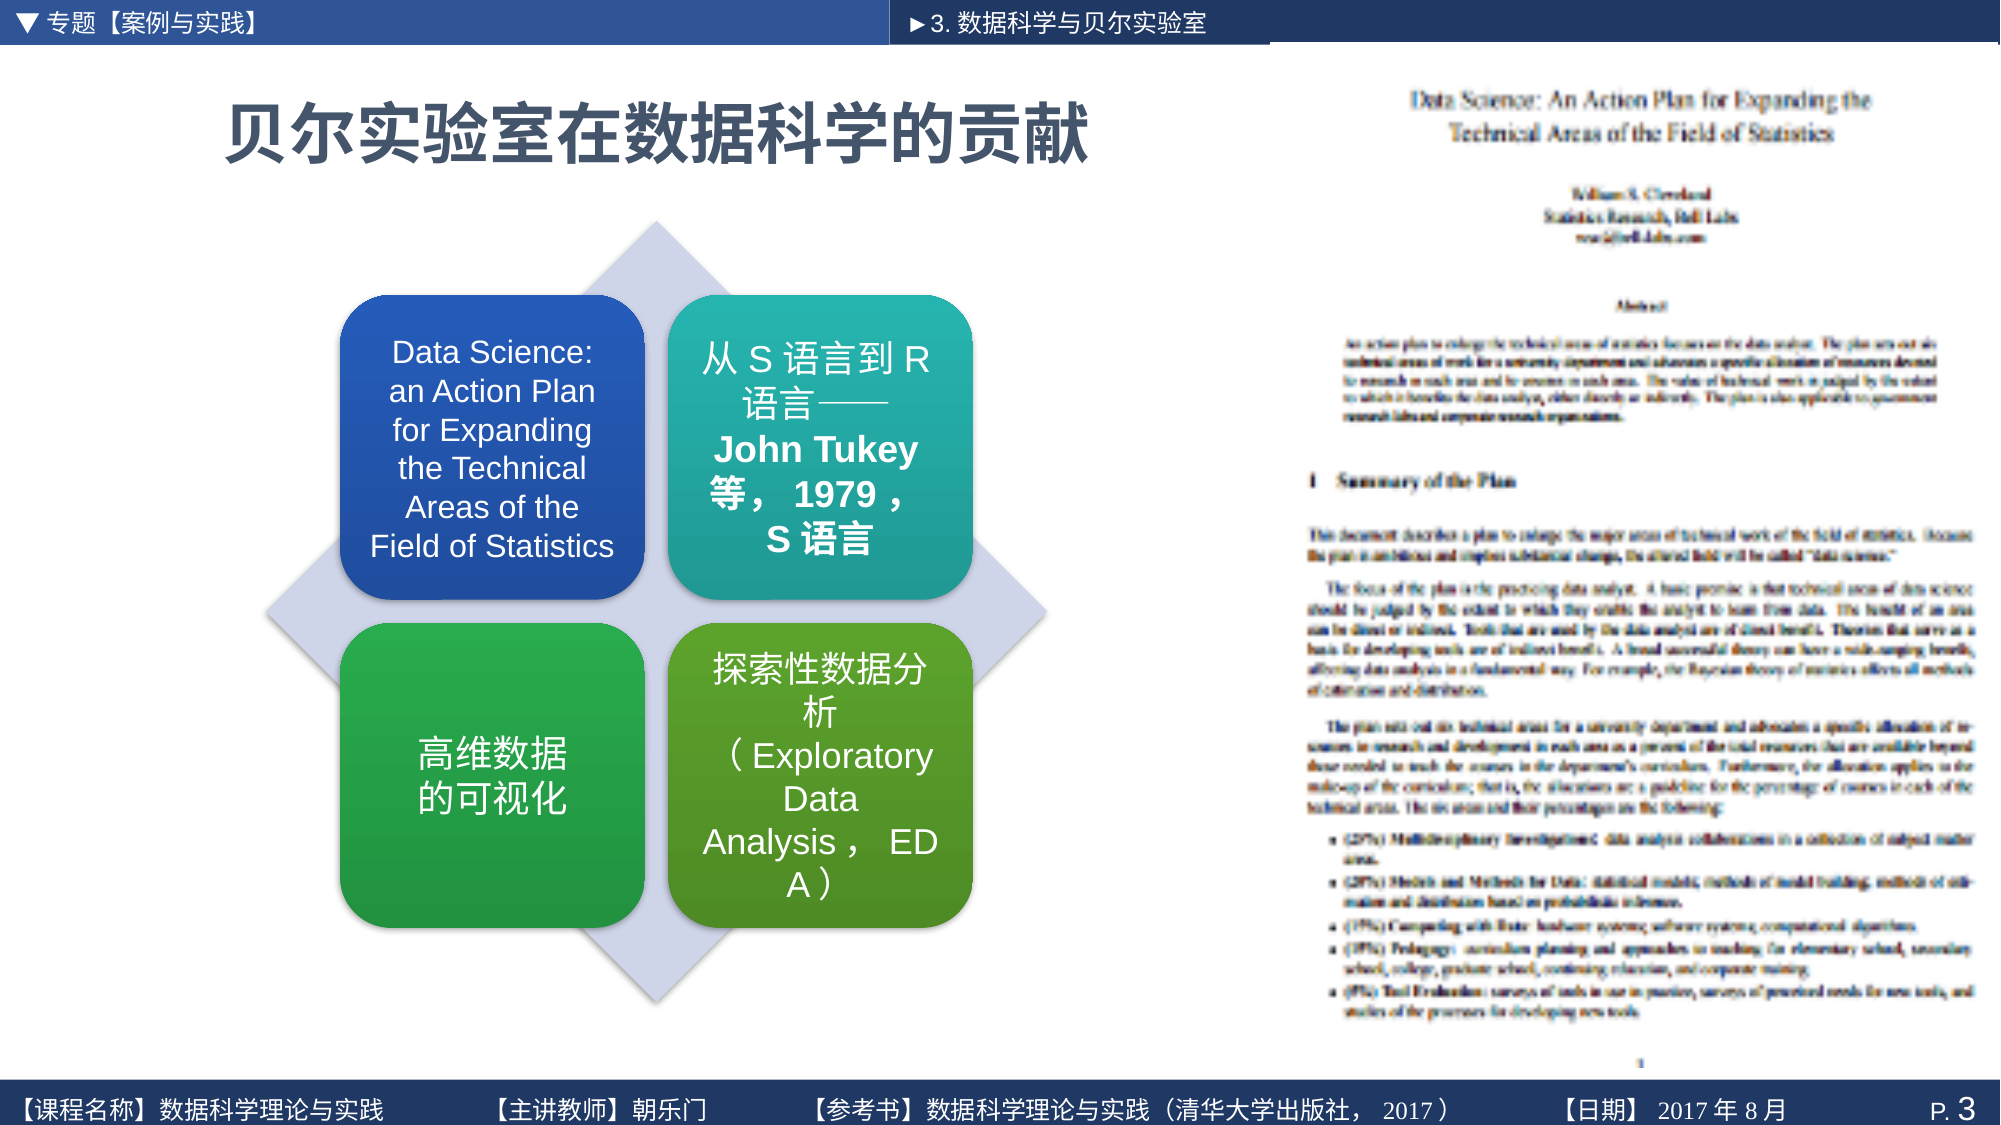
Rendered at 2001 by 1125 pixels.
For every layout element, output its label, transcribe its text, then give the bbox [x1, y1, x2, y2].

picture [1270, 42, 1998, 1068]
list ▼专题【案例与实践】 [0, 0, 725, 43]
list ►3.数据科学与贝尔实验室 [890, 0, 1249, 43]
title 贝尔实验室在数据科学的贡献 [64, 64, 1249, 200]
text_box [99, 220, 1214, 1003]
